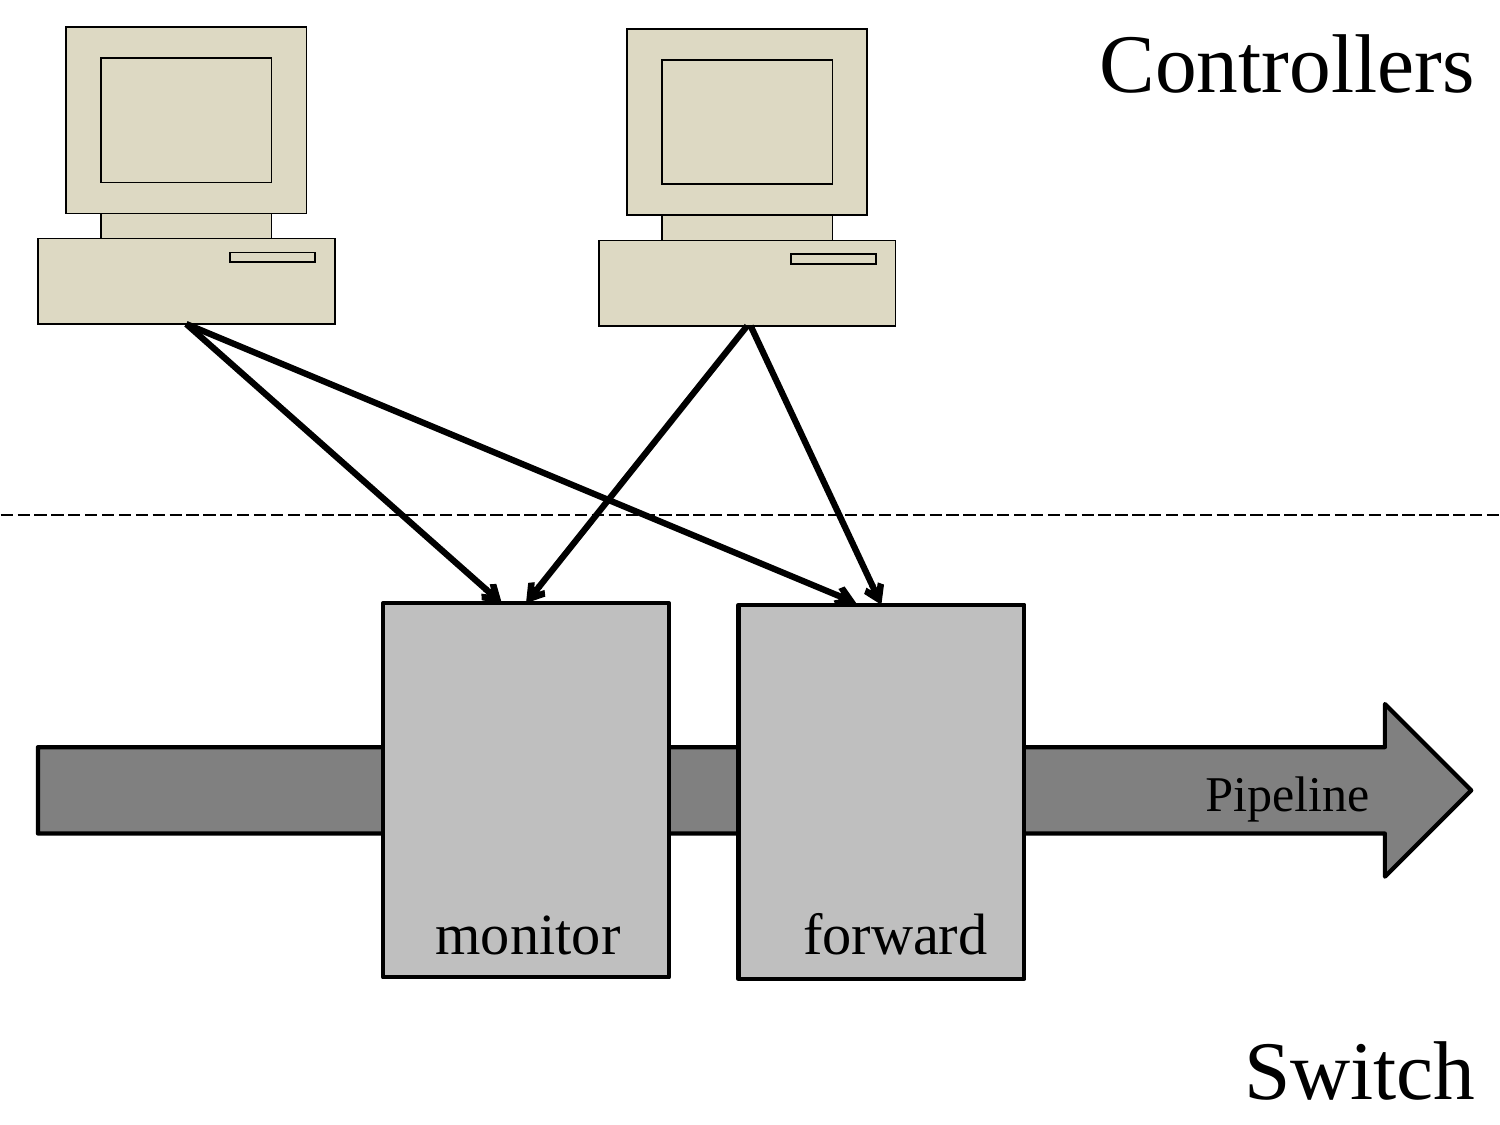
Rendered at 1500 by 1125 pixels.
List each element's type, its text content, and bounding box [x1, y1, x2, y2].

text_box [859, 325, 882, 605]
text_box forward [788, 888, 1003, 974]
text_box [37, 27, 335, 325]
text_box monitor [420, 888, 636, 974]
text_box [736, 603, 1026, 981]
text_box [381, 612, 671, 979]
text_box [598, 28, 896, 326]
text_box [671, 745, 736, 836]
text_box Pipeline [1190, 754, 1385, 829]
text_box Switch [1229, 1008, 1491, 1124]
text_box [1026, 702, 1474, 879]
text_box [35, 745, 381, 836]
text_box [186, 323, 857, 604]
text_box Controllers [1084, 1, 1491, 117]
